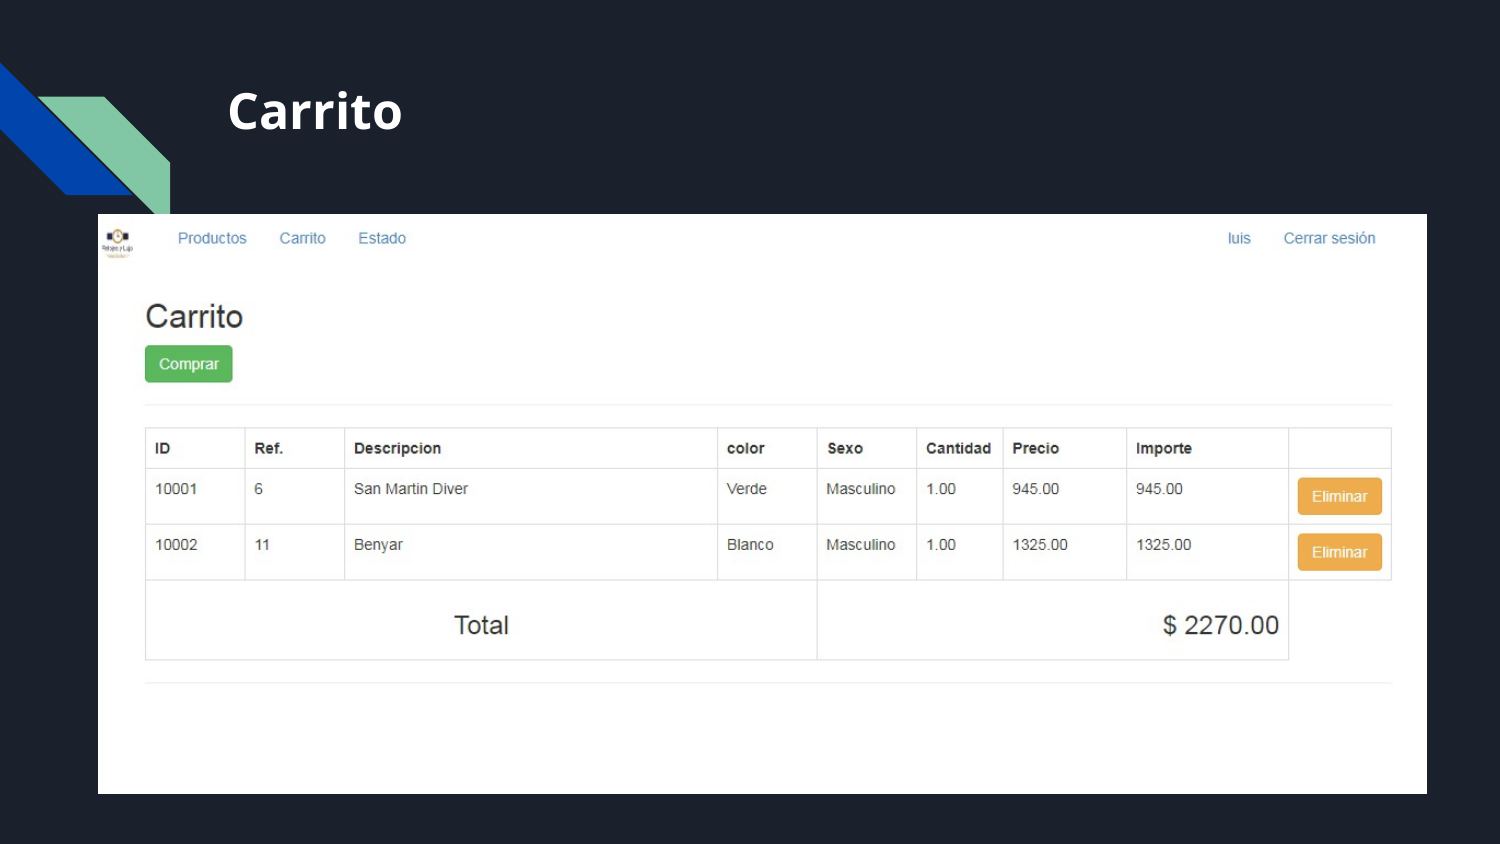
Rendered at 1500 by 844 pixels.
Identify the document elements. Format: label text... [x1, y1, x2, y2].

title Carrito [212, 64, 1368, 212]
picture [98, 214, 1427, 794]
